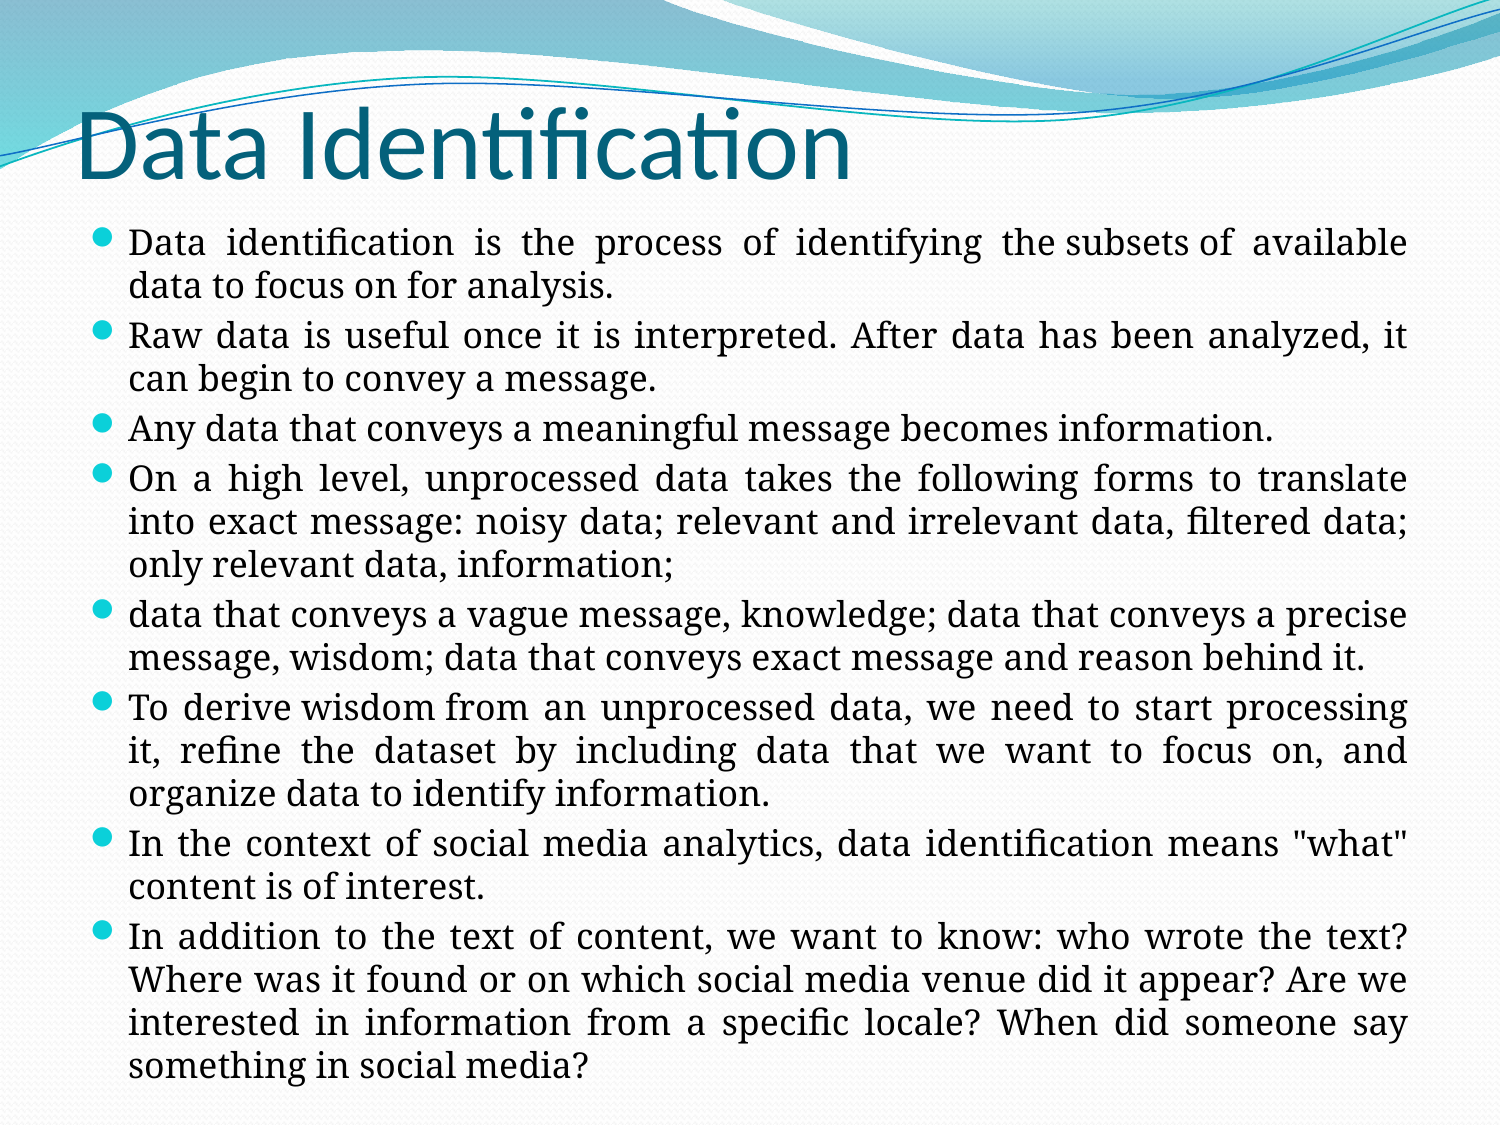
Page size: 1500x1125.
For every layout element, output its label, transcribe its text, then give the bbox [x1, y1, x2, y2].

list Data identification is the process of identifying the subsets of available data to focus on for analysis. Raw data is useful once it is interpreted. After data has been analyzed, it can begin to convey a message. Any data that conveys a meaningful message becomes information. On a high level, unprocessed data takes the following forms to translate into exact message: noisy data; relevant and irrelevant data, filtered data; only relevant data, information; data that conveys a vague message, knowledge; data that conveys a precise message, wisdom; data that conveys exact message and reason behind it. To derive wisdom from an unprocessed data, we need to start processing it, refine the dataset by including data that we want to focus on, and organize data to identify information. In the context of social media analytics, data identification means "what" content is of interest. In addition to the text of content, we want to know: who wrote the text? Where was it found or on which social media venue did it appear? Are we interested in information from a specific locale? When did someone say something in social media? [75, 212, 1425, 1100]
title Data Identification [75, 12, 1425, 200]
